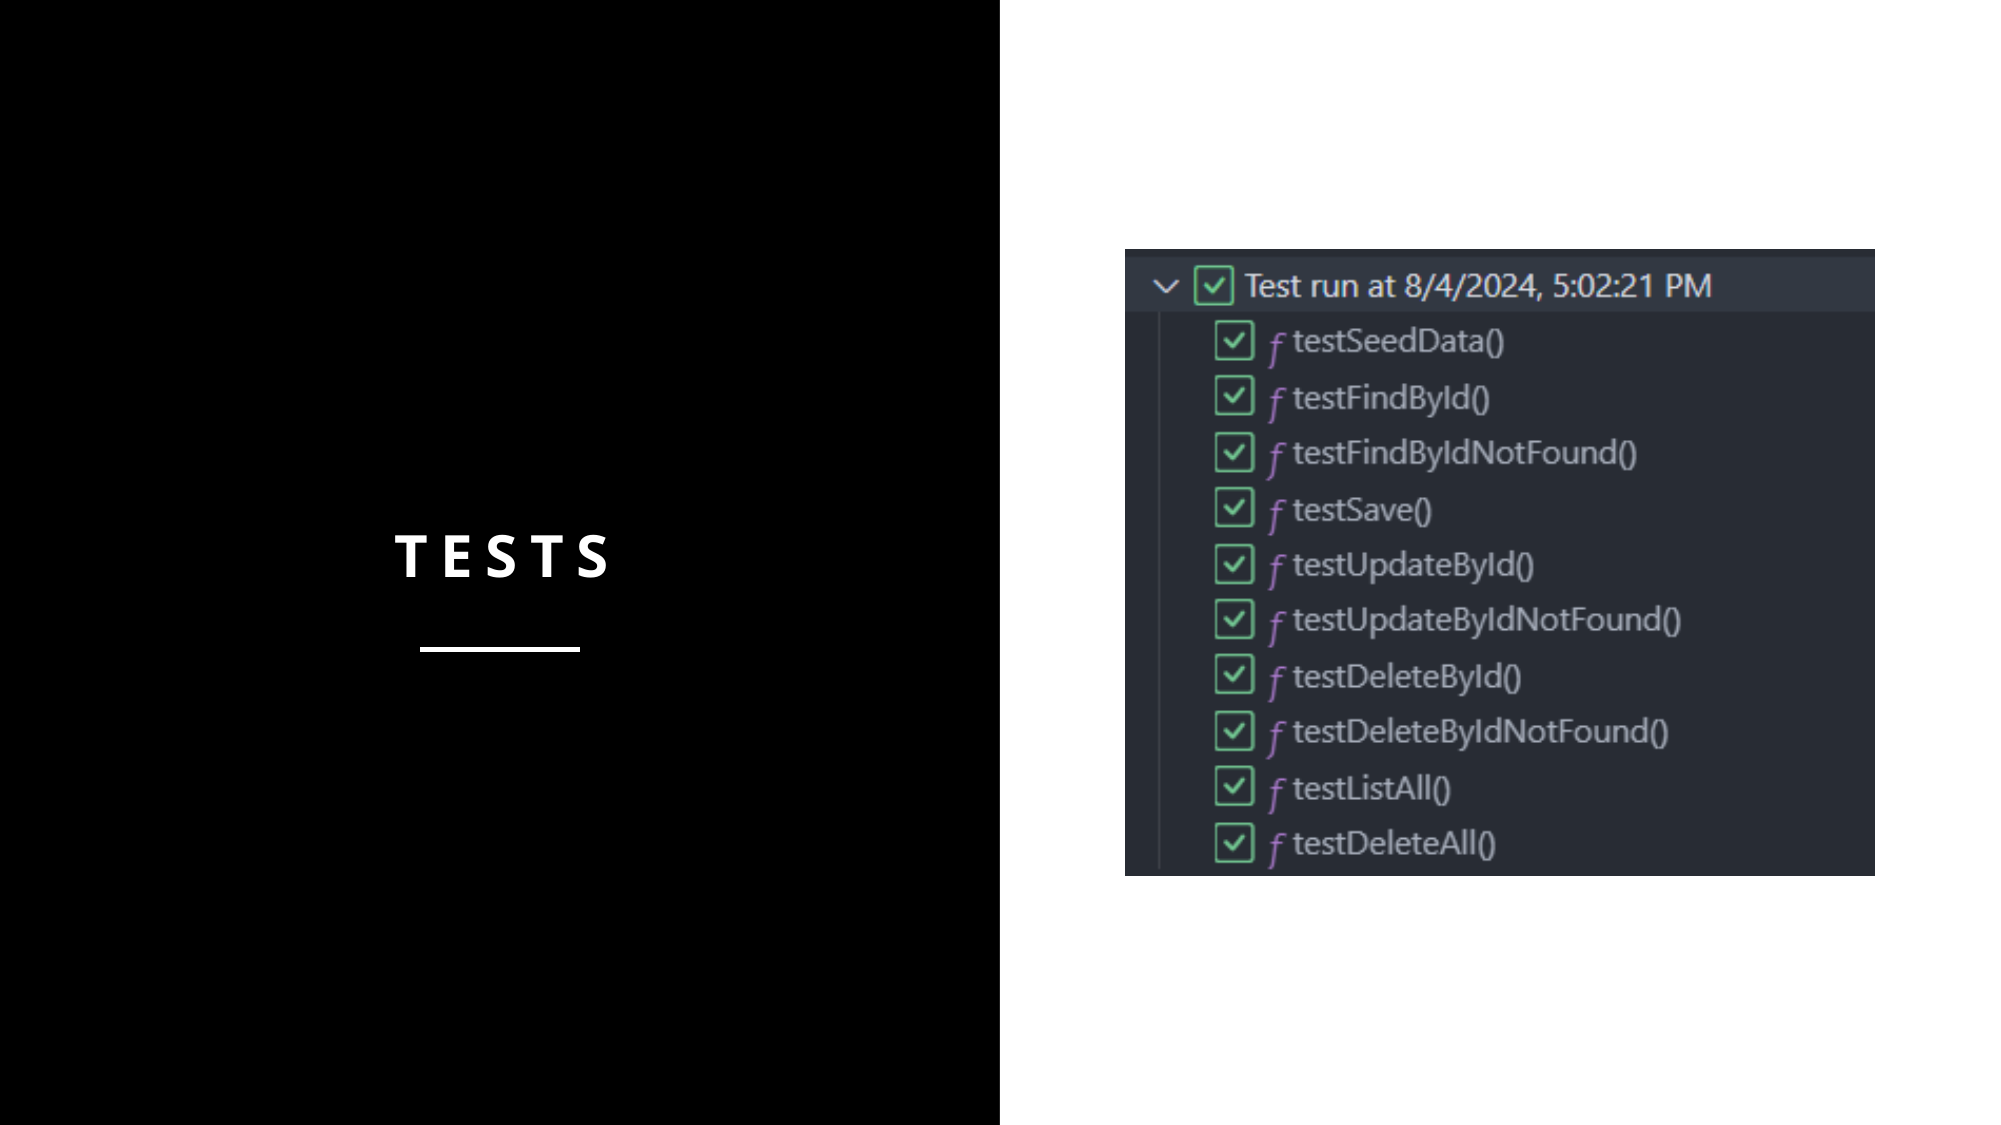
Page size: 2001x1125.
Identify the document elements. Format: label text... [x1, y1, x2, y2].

picture [1124, 249, 1875, 876]
text_box [999, 0, 2000, 1125]
title tests [178, 230, 825, 597]
text_box [0, 0, 999, 1125]
